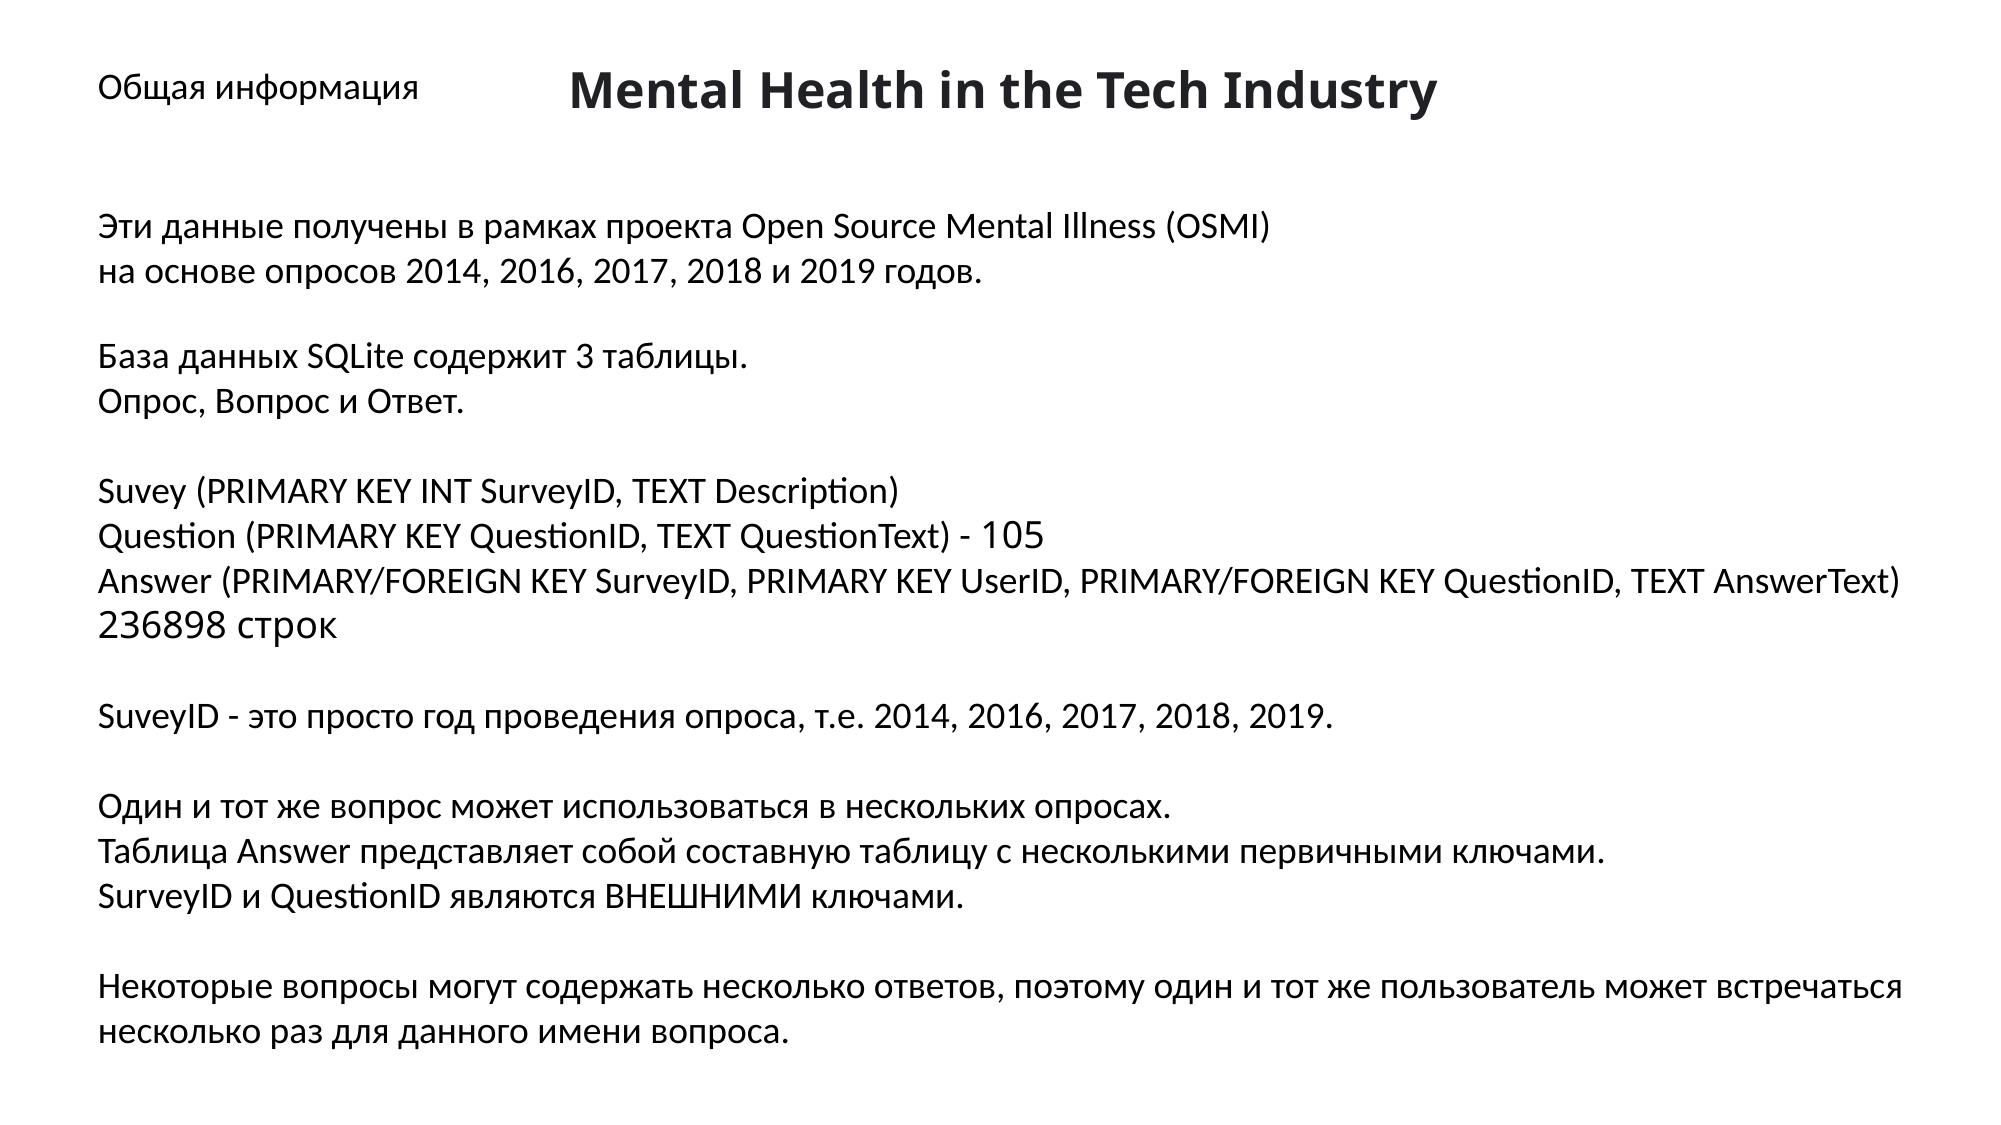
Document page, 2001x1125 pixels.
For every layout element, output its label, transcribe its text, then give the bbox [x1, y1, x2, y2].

text_box База данных SQLite содержит 3 таблицы. Опрос, Вопрос и Ответ. Suvey (PRIMARY KEY INT SurveyID, TEXT Description) Question (PRIMARY KEY QuestionID, TEXT QuestionText) - 105 Answer (PRIMARY/FOREIGN KEY SurveyID, PRIMARY KEY UserID, PRIMARY/FOREIGN KEY QuestionID, TEXT AnswerText) 236898 строк SuveyID - это просто год проведения опроса, т.е. 2014, 2016, 2017, 2018, 2019. Один и тот же вопрос может использоваться в нескольких опросах. Таблица Answer представляет собой составную таблицу с несколькими первичными ключами. SurveyID и QuestionID являются ВНЕШНИМИ ключами. Некоторые вопросы могут содержать несколько ответов, поэтому один и тот же пользователь может встречаться несколько раз для данного имени вопроса. [83, 323, 1921, 1059]
text_box Эти данные получены в рамках проекта Open Source Mental Illness (OSMI) на основе опросов 2014, 2016, 2017, 2018 и 2019 годов. [83, 193, 1321, 299]
text_box Общая информация [83, 54, 489, 115]
text_box Mental Health in the Tech Industry [553, 50, 1555, 126]
